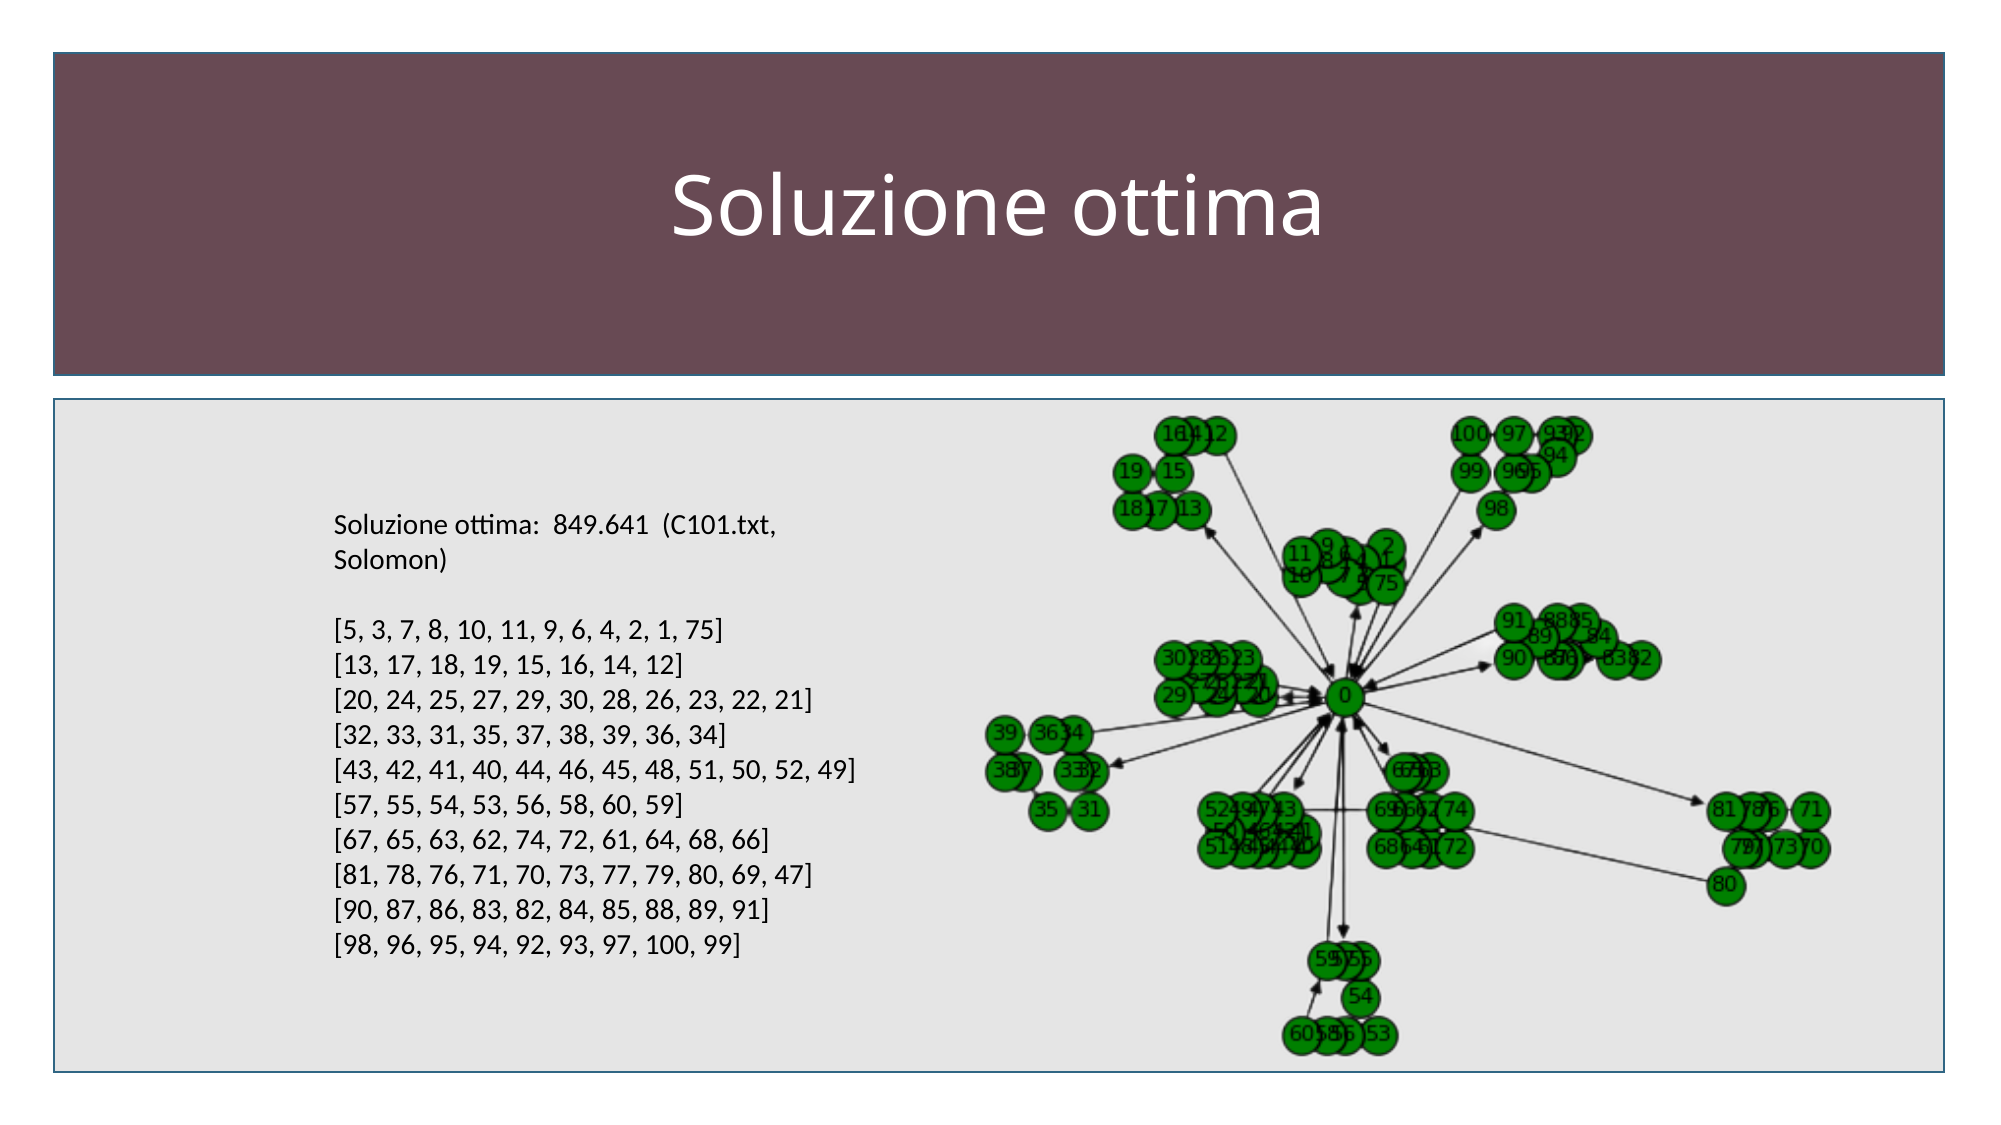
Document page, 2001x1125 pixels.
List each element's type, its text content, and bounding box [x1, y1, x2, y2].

text_box Soluzione ottima: 849.641 (C101.txt, Solomon) [5, 3, 7, 8, 10, 11, 9, 6, 4, 2, 1, 75] [13, 17, 18, 19, 15, 16, 14, 12] [20, 24, 25, 27, 29, 30, 28, 26, 23, 22, 21] [32, 33, 31, 35, 37, 38, 39, 36, 34] [43, 42, 41, 40, 44, 46, 45, 48, 51, 50, 52, 49] [57, 55, 54, 53, 56, 58, 60, 59] [67, 65, 63, 62, 74, 72, 61, 64, 68, 66] [81, 78, 76, 71, 70, 73, 77, 79, 80, 69, 47] [90, 87, 86, 83, 82, 84, 85, 88, 89, 91] [98, 96, 95, 94, 92, 93, 97, 100, 99] [319, 498, 889, 968]
title Soluzione ottima [458, 75, 1540, 343]
text_box [53, 398, 1945, 1073]
text_box [53, 52, 1945, 376]
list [981, 412, 1834, 1059]
